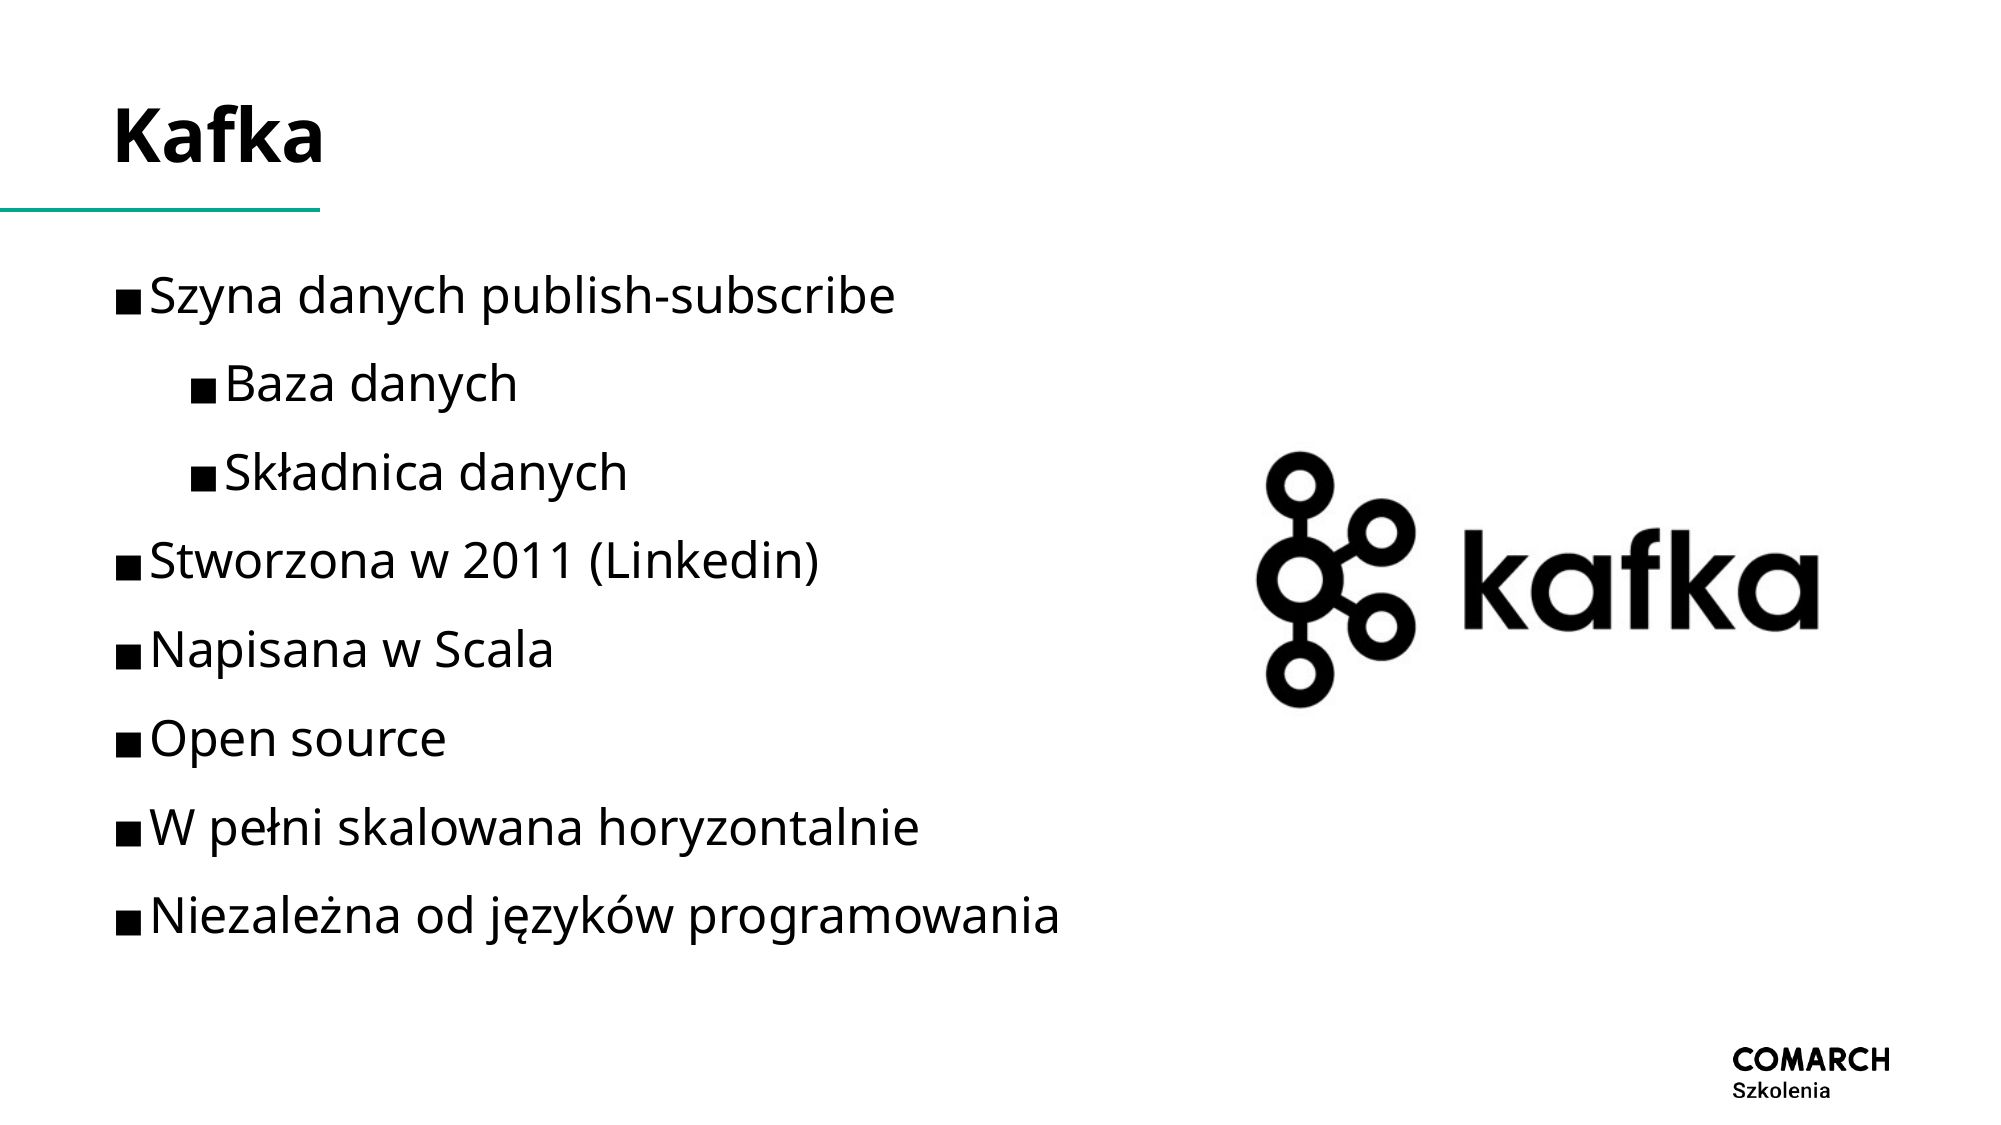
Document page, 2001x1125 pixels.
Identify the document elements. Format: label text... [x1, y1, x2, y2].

title Kafka [111, 0, 1889, 185]
picture [1146, 304, 1939, 821]
picture [1733, 1047, 1889, 1098]
list Szyna danych publish-subscribe Baza danych Składnica danych Stworzona w 2011 (Linkedin) Napisana w Scala Open source W pełni skalowana horyzontalnie Niezależna od języków programowania [111, 243, 1889, 1000]
